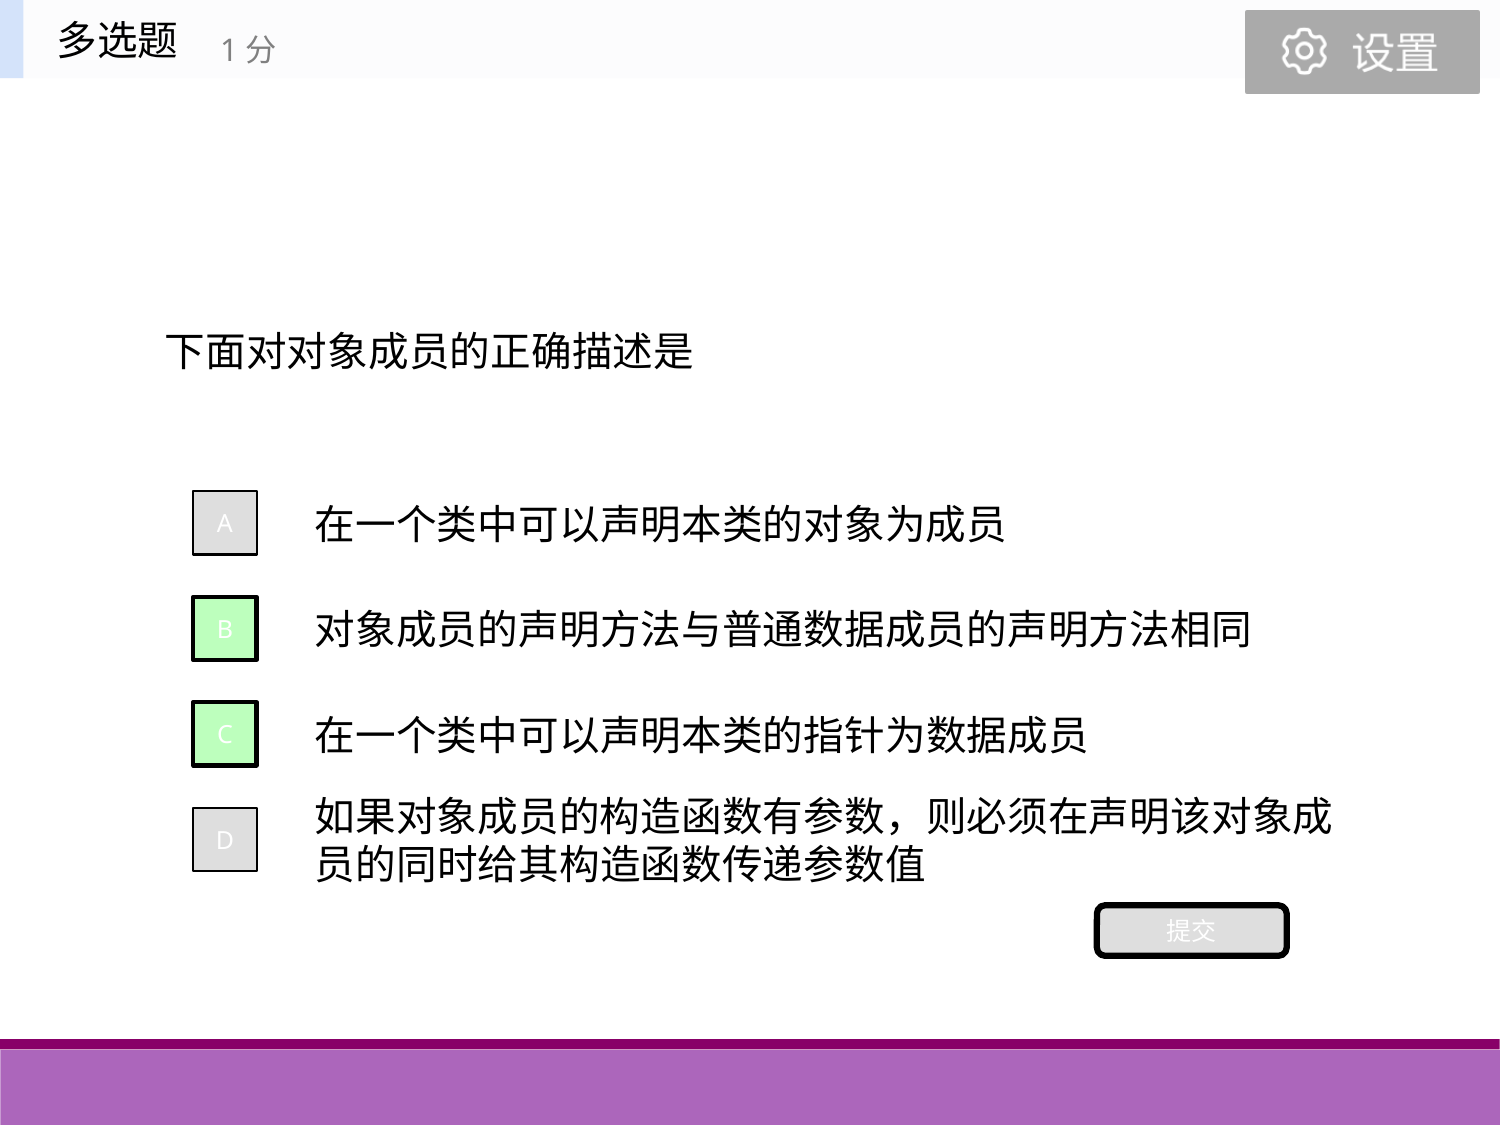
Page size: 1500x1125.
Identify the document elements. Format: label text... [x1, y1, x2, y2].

text_box D [193, 807, 257, 871]
picture [1245, 10, 1480, 94]
text_box A [193, 491, 257, 555]
text_box 下面对对象成员的正确描述是 [149, 218, 1350, 483]
text_box 提交 [1096, 905, 1287, 956]
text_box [0, 0, 1500, 81]
text_box 在一个类中可以声明本类的指针为数据成员 [299, 694, 1350, 774]
text_box 如果对象成员的构造函数有参数，则必须在声明该对象成员的同时给其构造函数传递参数值 [299, 799, 1350, 879]
text_box 对象成员的声明方法与普通数据成员的声明方法相同 [299, 588, 1350, 668]
text_box C [193, 702, 257, 766]
text_box 在一个类中可以声明本类的对象为成员 [299, 483, 1350, 563]
text_box B [193, 596, 257, 660]
